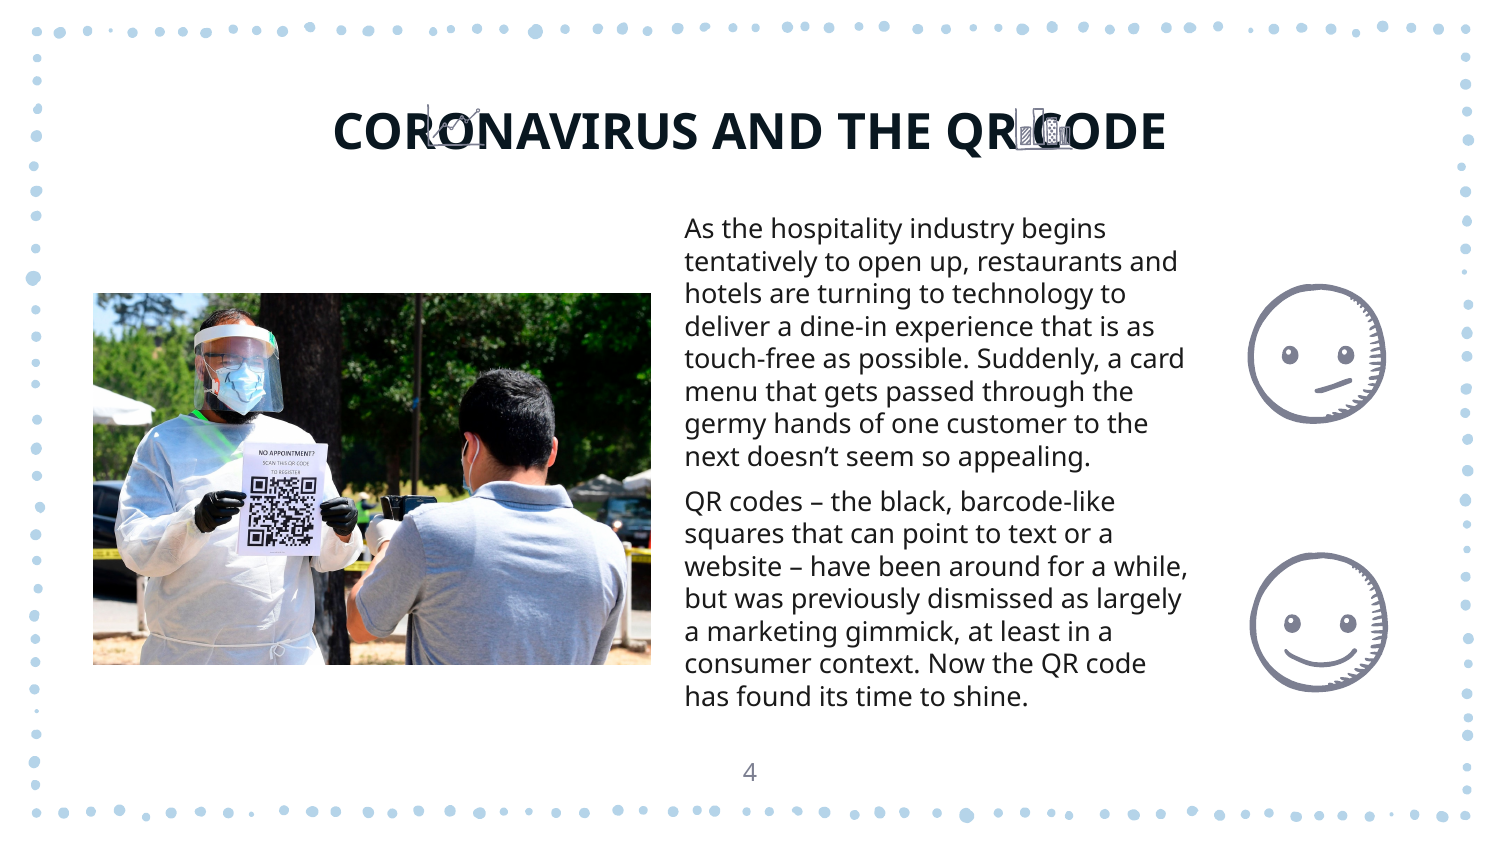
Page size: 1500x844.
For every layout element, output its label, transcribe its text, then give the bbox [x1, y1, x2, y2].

text_box [1247, 283, 1387, 424]
list As the hospitality industry begins tentatively to open up, restaurants and hotels are turning to technology to deliver a dine-in experience that is as touch-free as possible. Suddenly, a card menu that gets passed through the germy hands of one customer to the next doesn’t seem so appealing. QR codes – the black, barcode-like squares that can point to text or a website – have been around for a while, but was previously dismissed as largely a marketing gimmick, at least in a consumer context. Now the QR code has found its time to shine. [654, 196, 1212, 693]
title CORONAVIRUS AND THE QR CODE [146, 33, 1354, 175]
text_box [1015, 108, 1073, 151]
text_box [427, 104, 485, 147]
text_box [1249, 552, 1389, 693]
slide_number 4 [0, 741, 1500, 807]
picture [93, 293, 651, 666]
